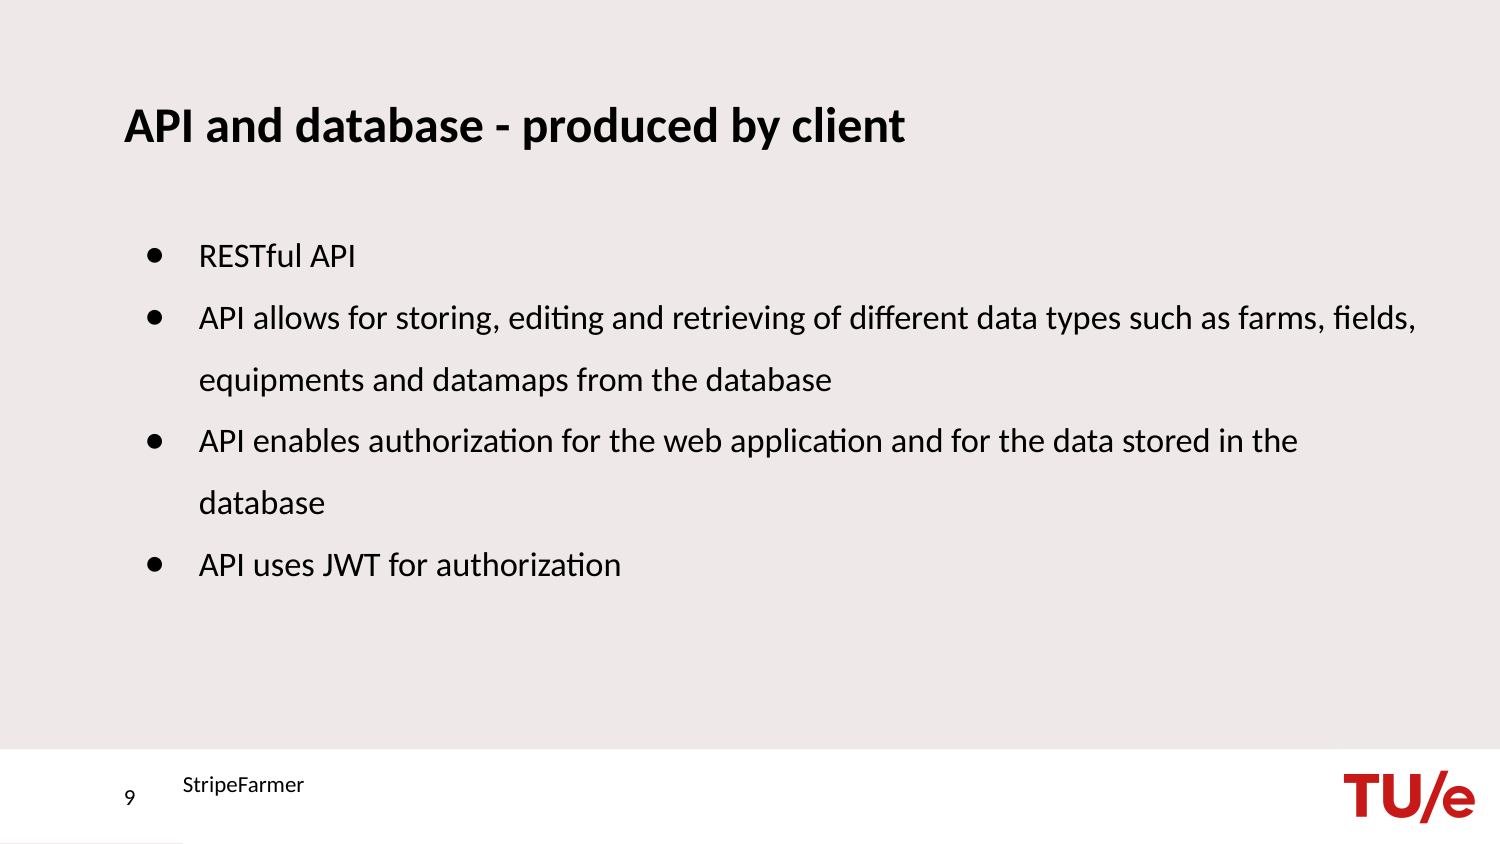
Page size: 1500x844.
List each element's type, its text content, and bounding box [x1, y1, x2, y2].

slide_number ‹#› [0, 749, 183, 844]
title API and database - produced by client [124, 92, 930, 212]
picture [1339, 749, 1500, 844]
list RESTful API API allows for storing, editing and retrieving of different data types such as farms, fields, equipments and datamaps from the database API enables authorization for the web application and for the data stored in the database API uses JWT for authorization [123, 212, 1429, 694]
footer StripeFarmer [183, 749, 1339, 844]
